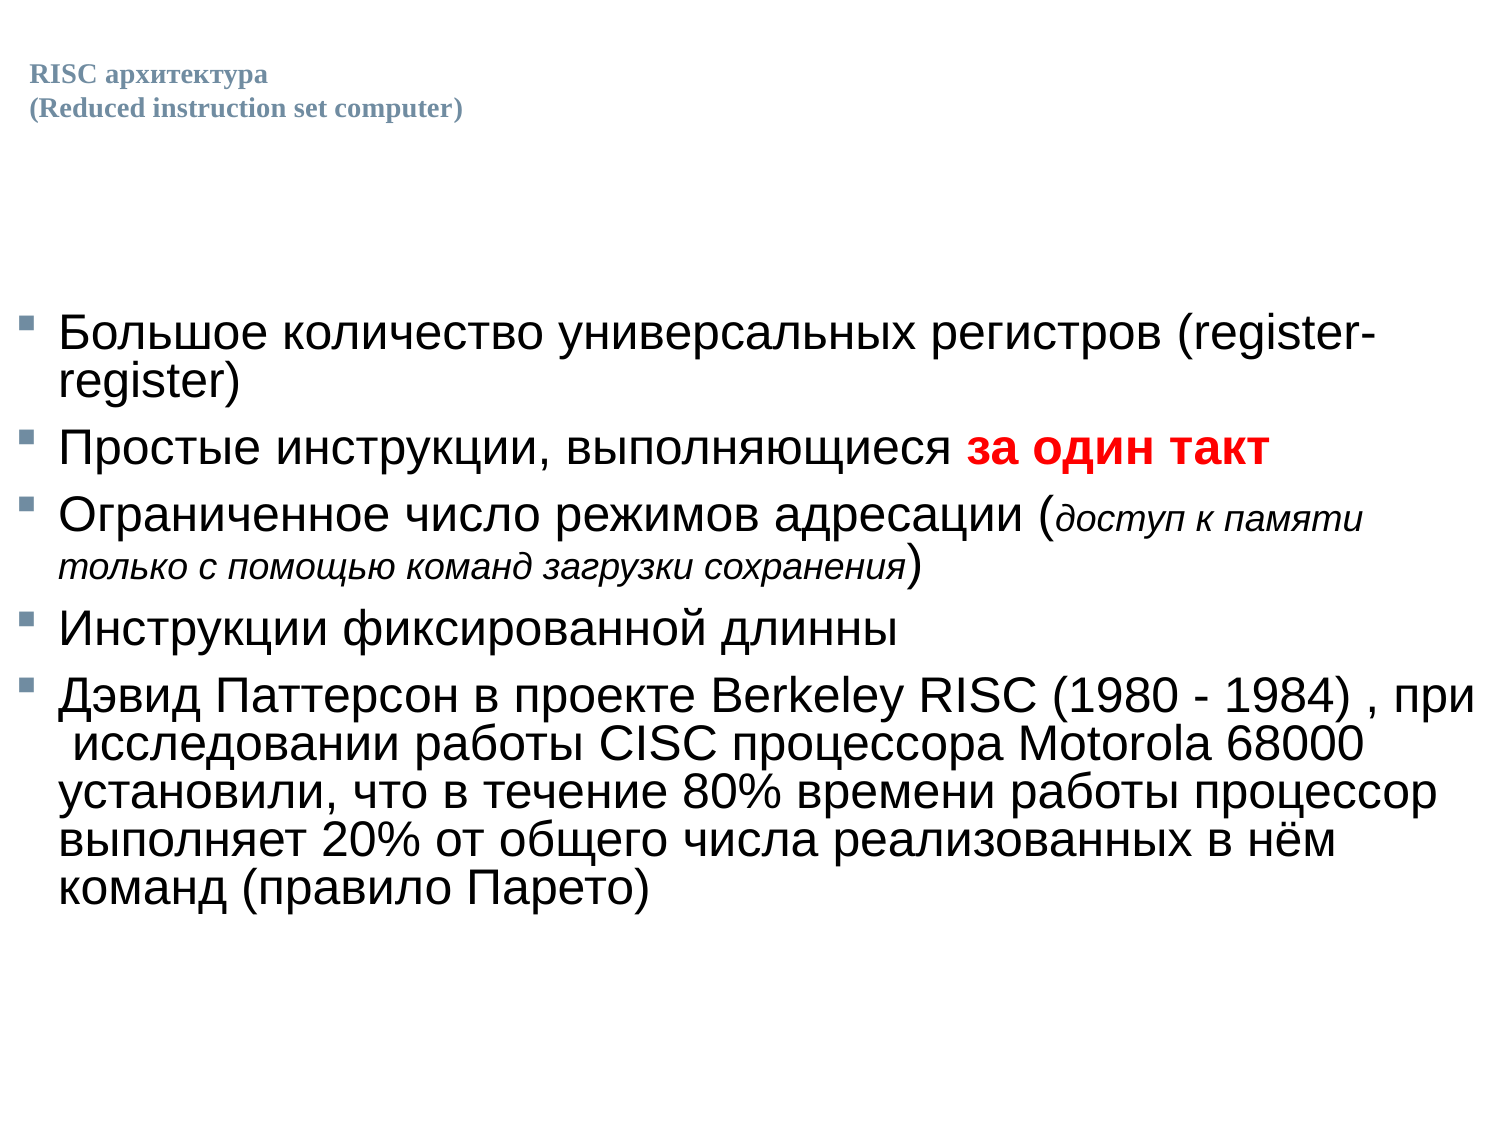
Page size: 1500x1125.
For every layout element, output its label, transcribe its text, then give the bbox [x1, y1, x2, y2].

list Большое количество универсальных регистров (register-register) Простые инструкции, выполняющиеся за один такт Ограниченное число режимов адресации (доступ к памяти только с помощью команд загрузки сохранения) Инструкции фиксированной длинны Дэвид Паттерсон в проекте Berkeley RISC (1980 - 1984) , при исследовании работы CISC процессора Motorola 68000 установили, что в течение 80% времени работы процессор выполняет 20% от общего числа реализованных в нём команд (правило Парето) [0, 140, 1500, 1125]
title RISC архитектура (Reduced instruction set computer) [0, 46, 1350, 131]
